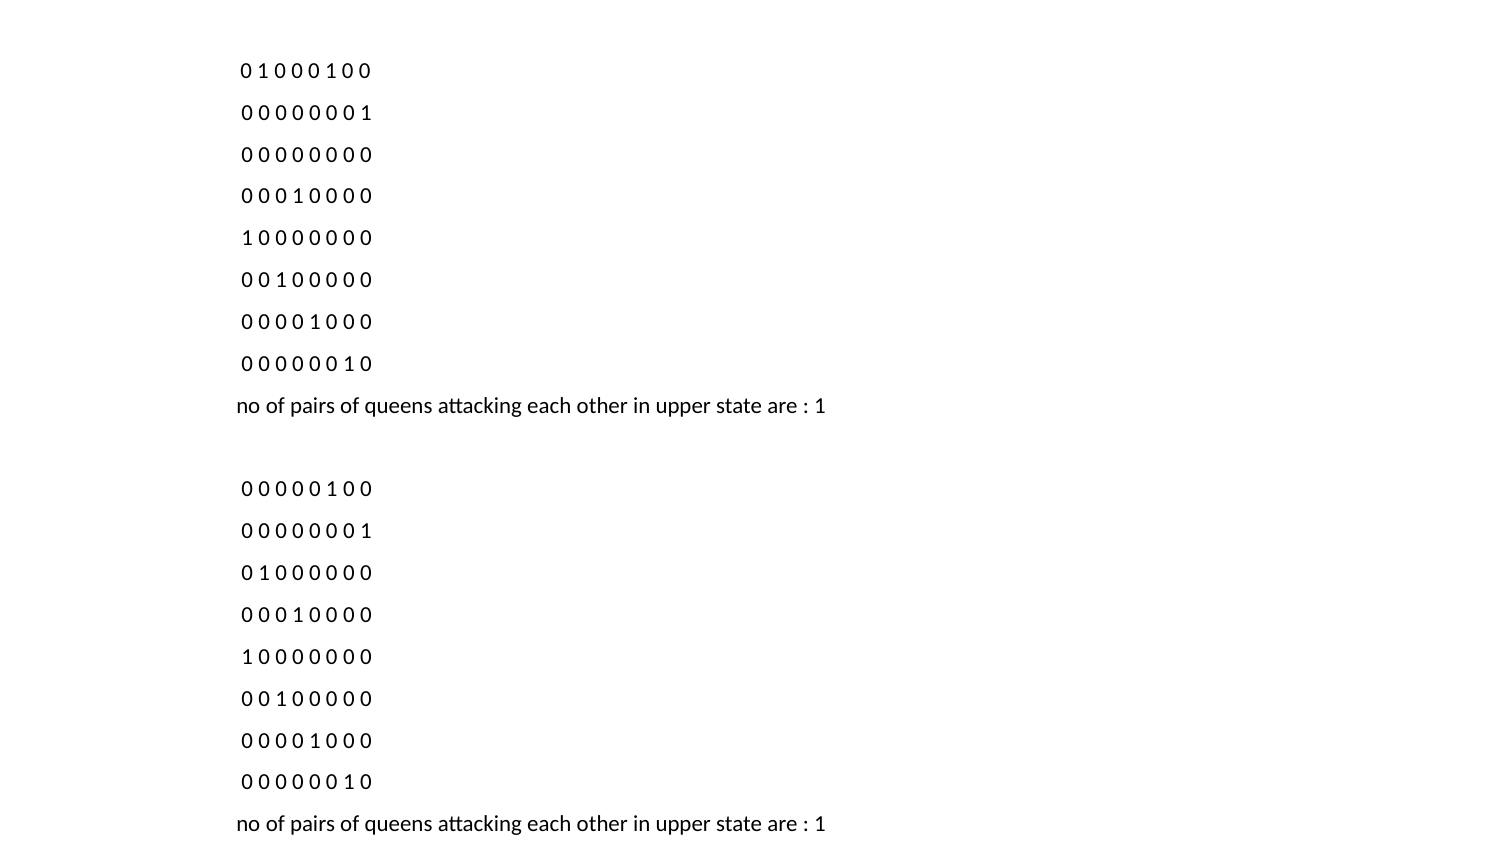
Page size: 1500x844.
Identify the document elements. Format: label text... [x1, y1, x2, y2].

text_box 0 1 0 0 0 1 0 0 0 0 0 0 0 0 0 1 0 0 0 0 0 0 0 0 0 0 0 1 0 0 0 0 1 0 0 0 0 0 0 0 0 0 1 0 0 0 0 0 0 0 0 0 1 0 0 0 0 0 0 0 0 0 1 0 no of pairs of queens attacking each other in upper state are : 1 0 0 0 0 0 1 0 0 0 0 0 0 0 0 0 1 0 1 0 0 0 0 0 0 0 0 0 1 0 0 0 0 1 0 0 0 0 0 0 0 0 0 1 0 0 0 0 0 0 0 0 0 1 0 0 0 0 0 0 0 0 0 1 0 no of pairs of queens attacking each other in upper state are : 1 [224, 47, 975, 844]
